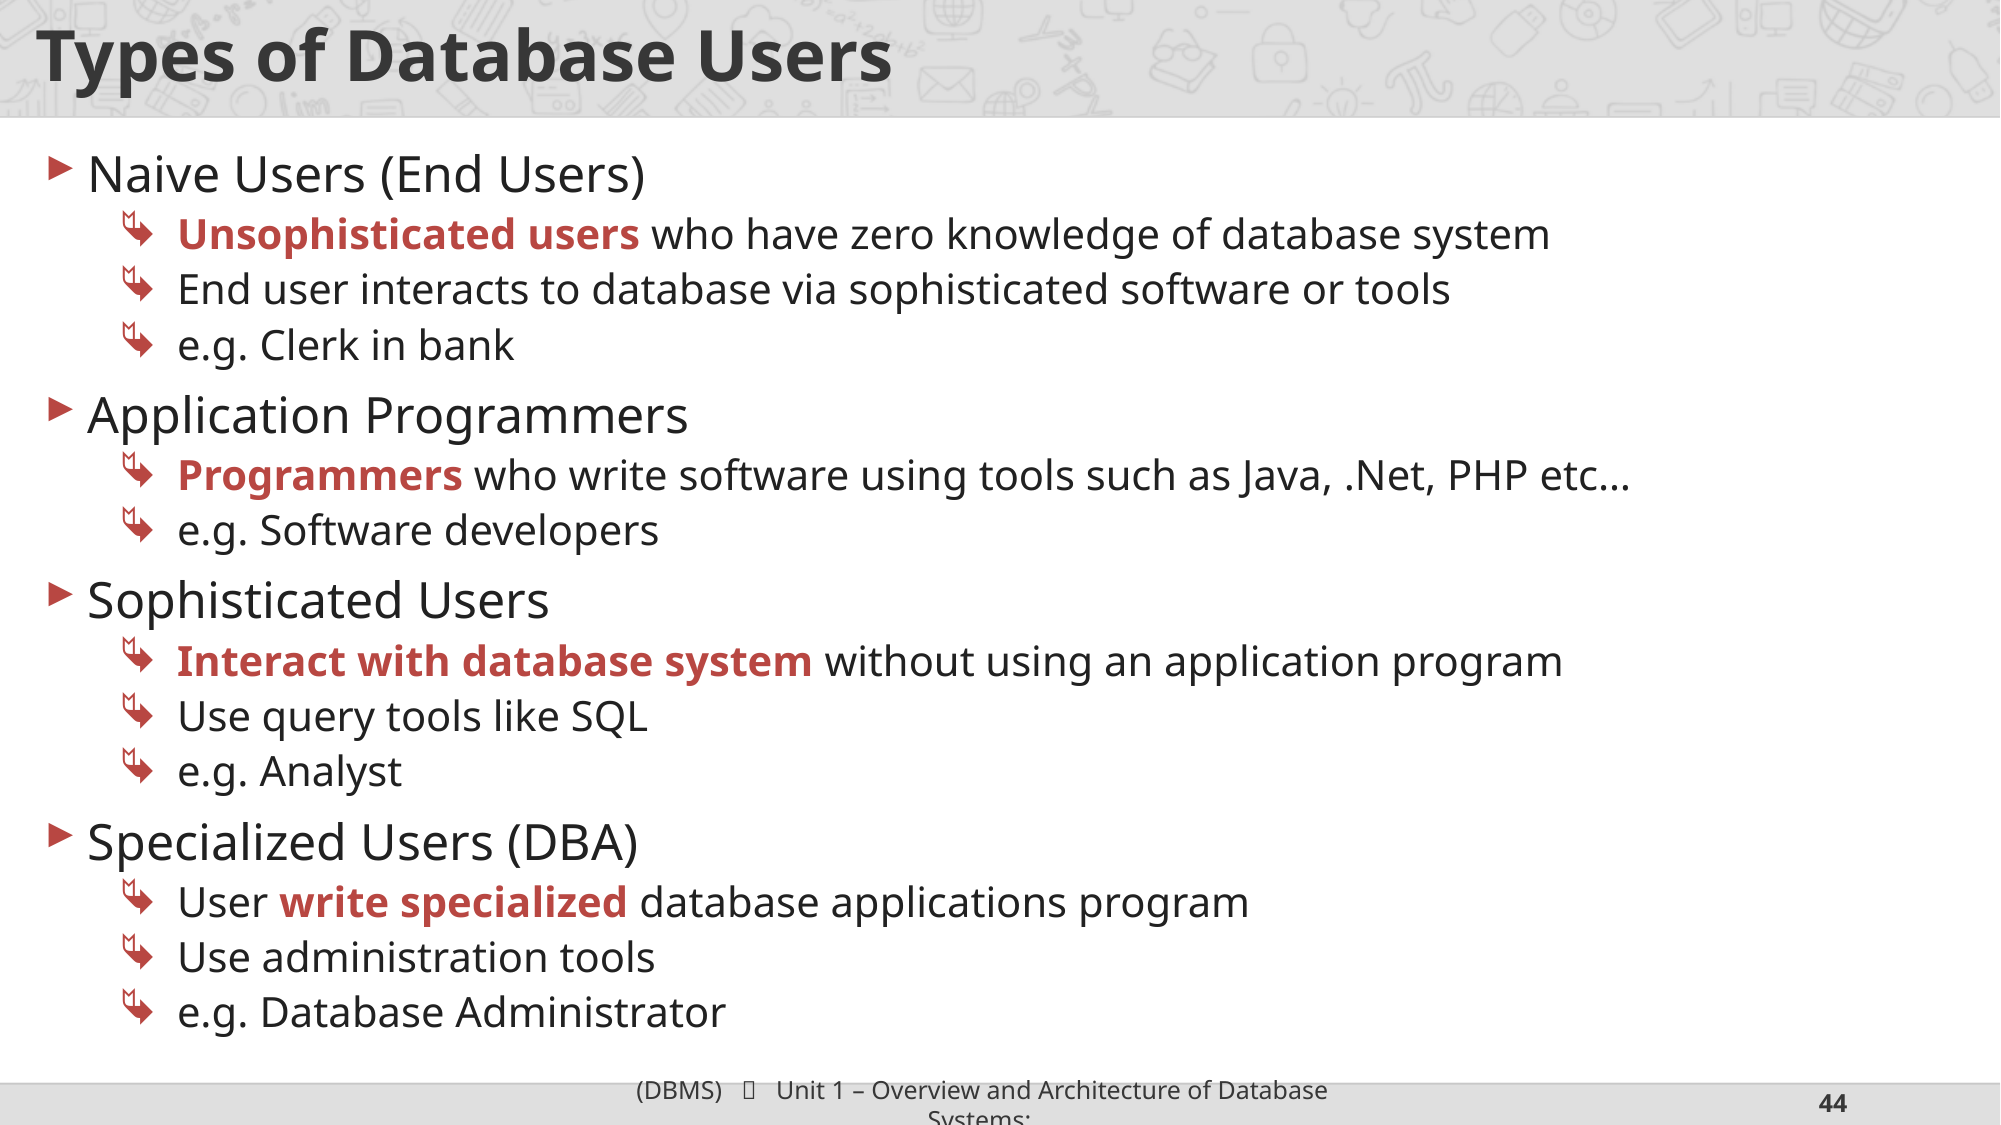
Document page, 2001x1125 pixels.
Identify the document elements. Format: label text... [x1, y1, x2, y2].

title Types of Database Users [0, 0, 2000, 117]
list Naive Users (End Users) Unsophisticated users who have zero knowledge of database system End user interacts to database via sophisticated software or tools e.g. Clerk in bank Application Programmers Programmers who write software using tools such as Java, .Net, PHP etc… e.g. Software developers Sophisticated Users Interact with database system without using an application program Use query tools like SQL e.g. Analyst Specialized Users (DBA) User write specialized database applications program Use administration tools e.g. Database Administrator [29, 141, 1987, 1059]
